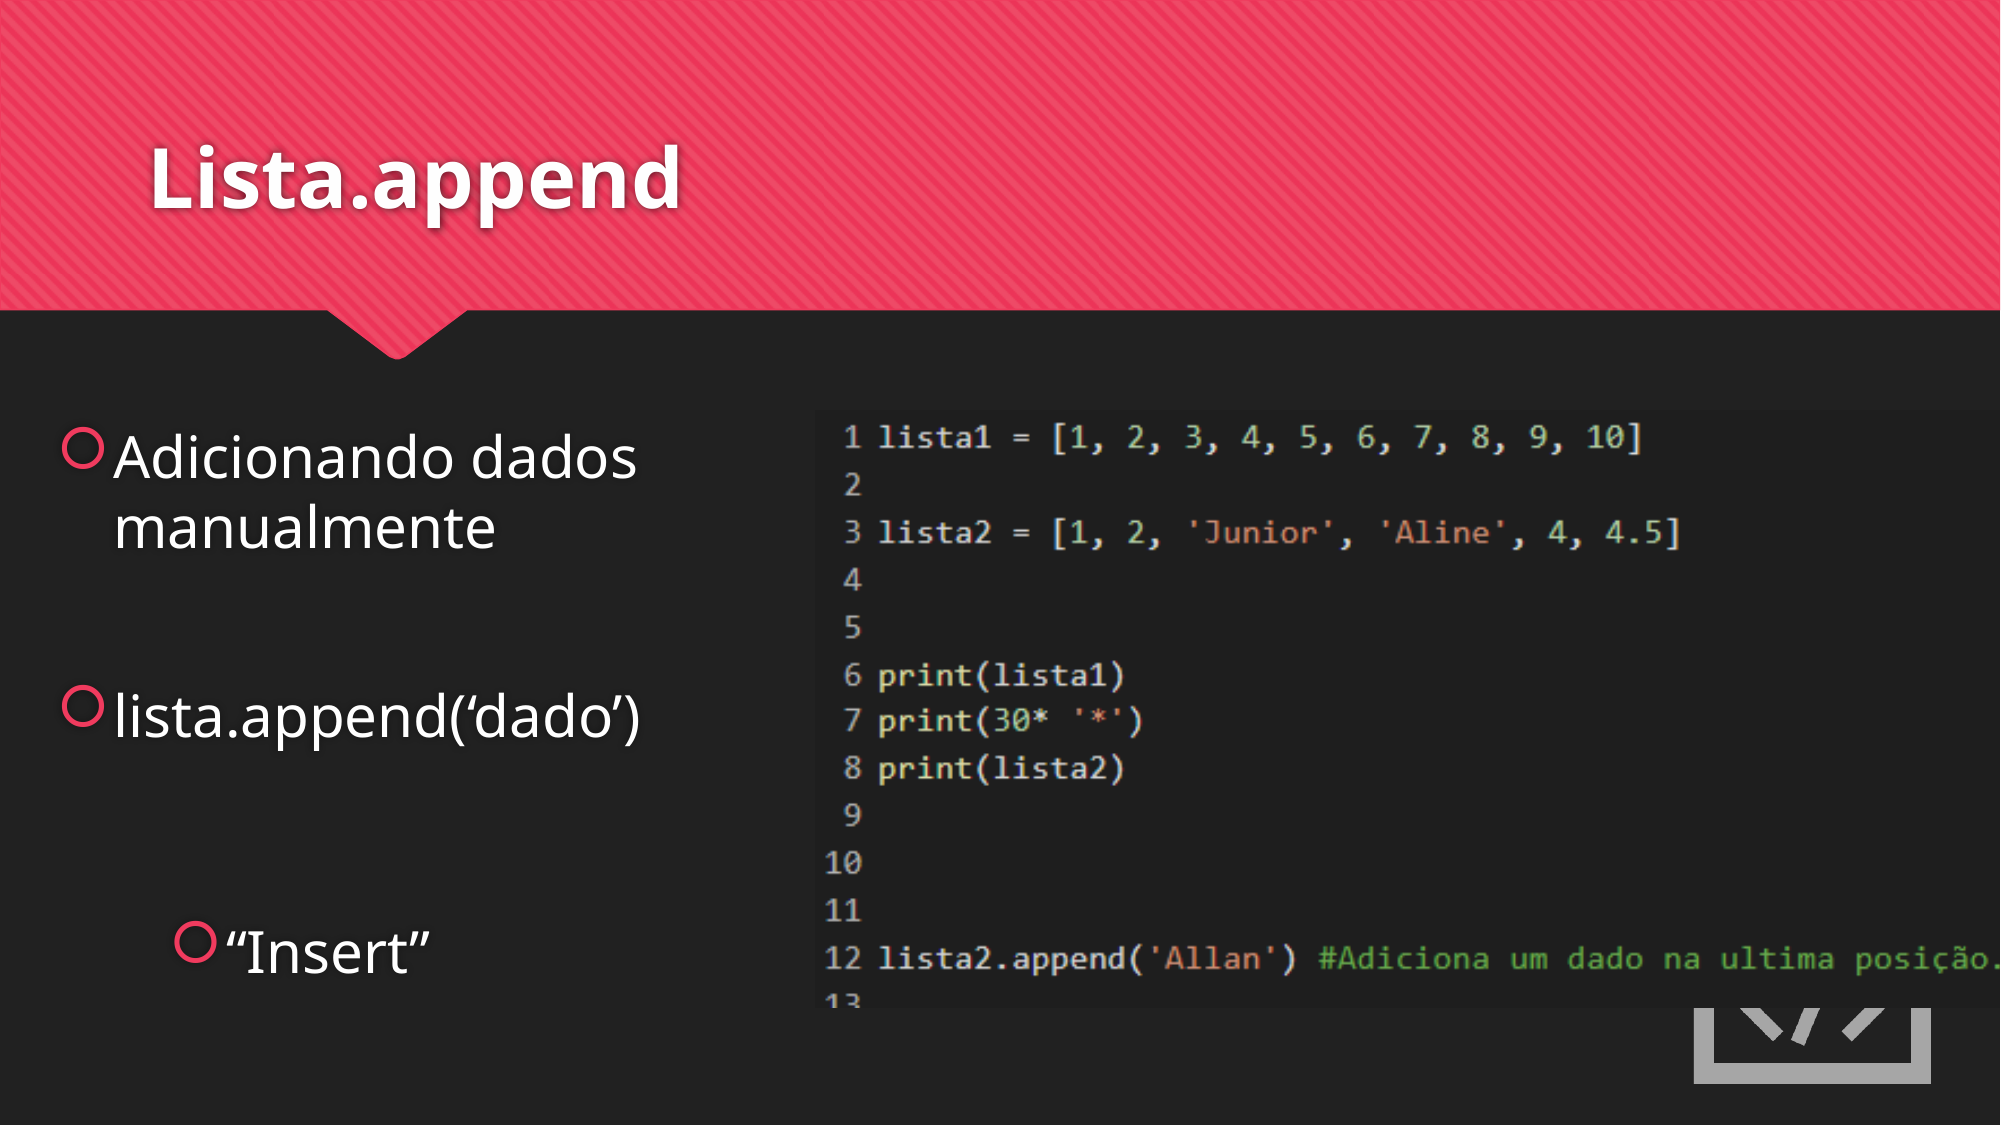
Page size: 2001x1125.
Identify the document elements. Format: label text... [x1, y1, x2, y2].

picture [815, 410, 2000, 1125]
list Adicionando dados manualmente lista.append(‘dado’) [41, 286, 977, 883]
title Lista.append [132, 73, 1868, 233]
text_box “Insert” [154, 848, 622, 1052]
